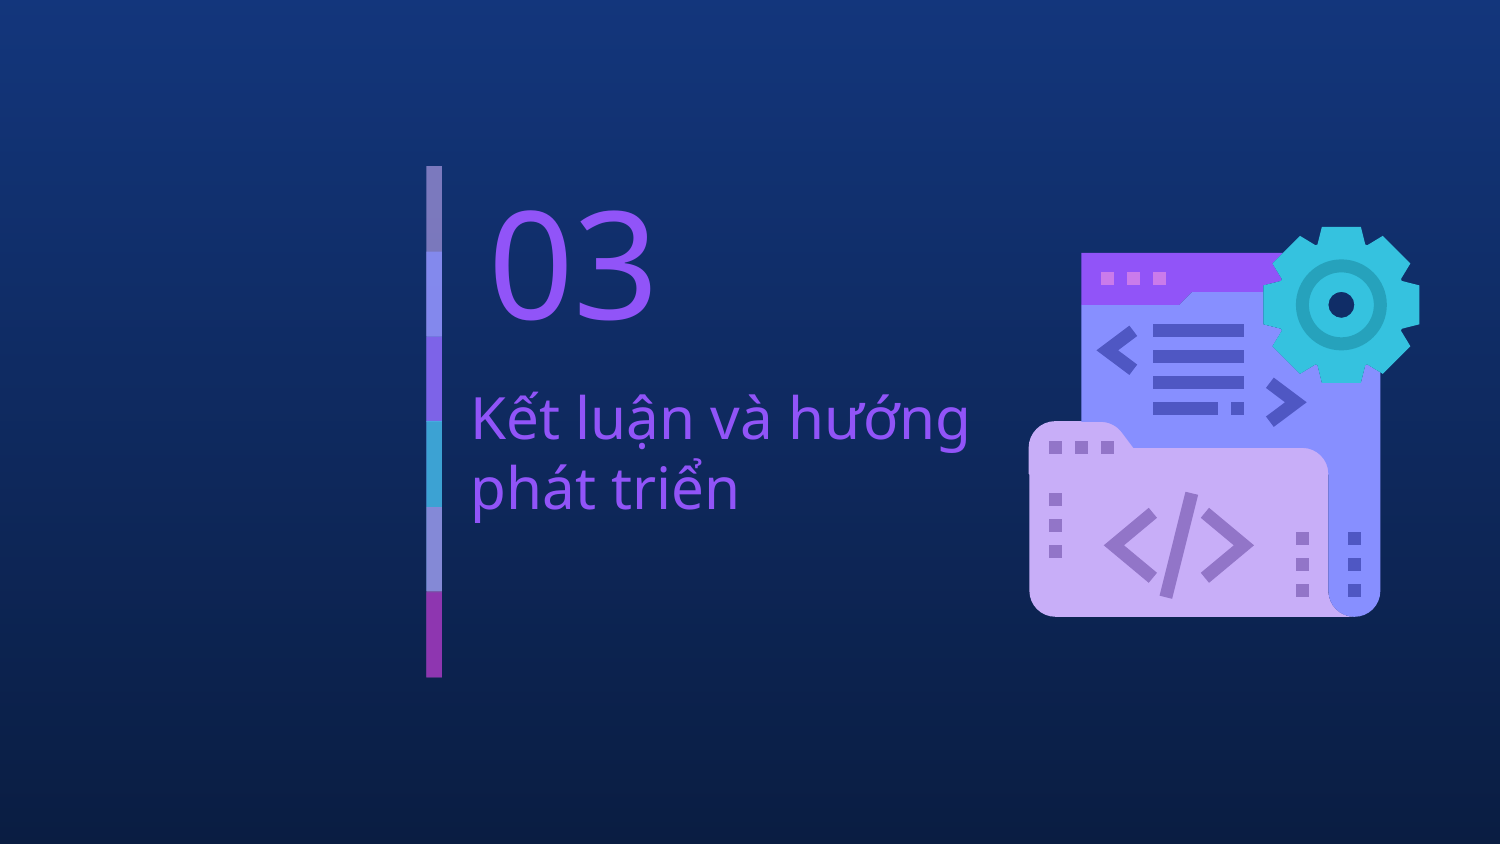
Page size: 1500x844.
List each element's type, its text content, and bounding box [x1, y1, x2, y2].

title Kết luận và hướng phát triển [455, 382, 1024, 520]
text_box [1029, 226, 1420, 618]
title 03 [473, 200, 675, 319]
